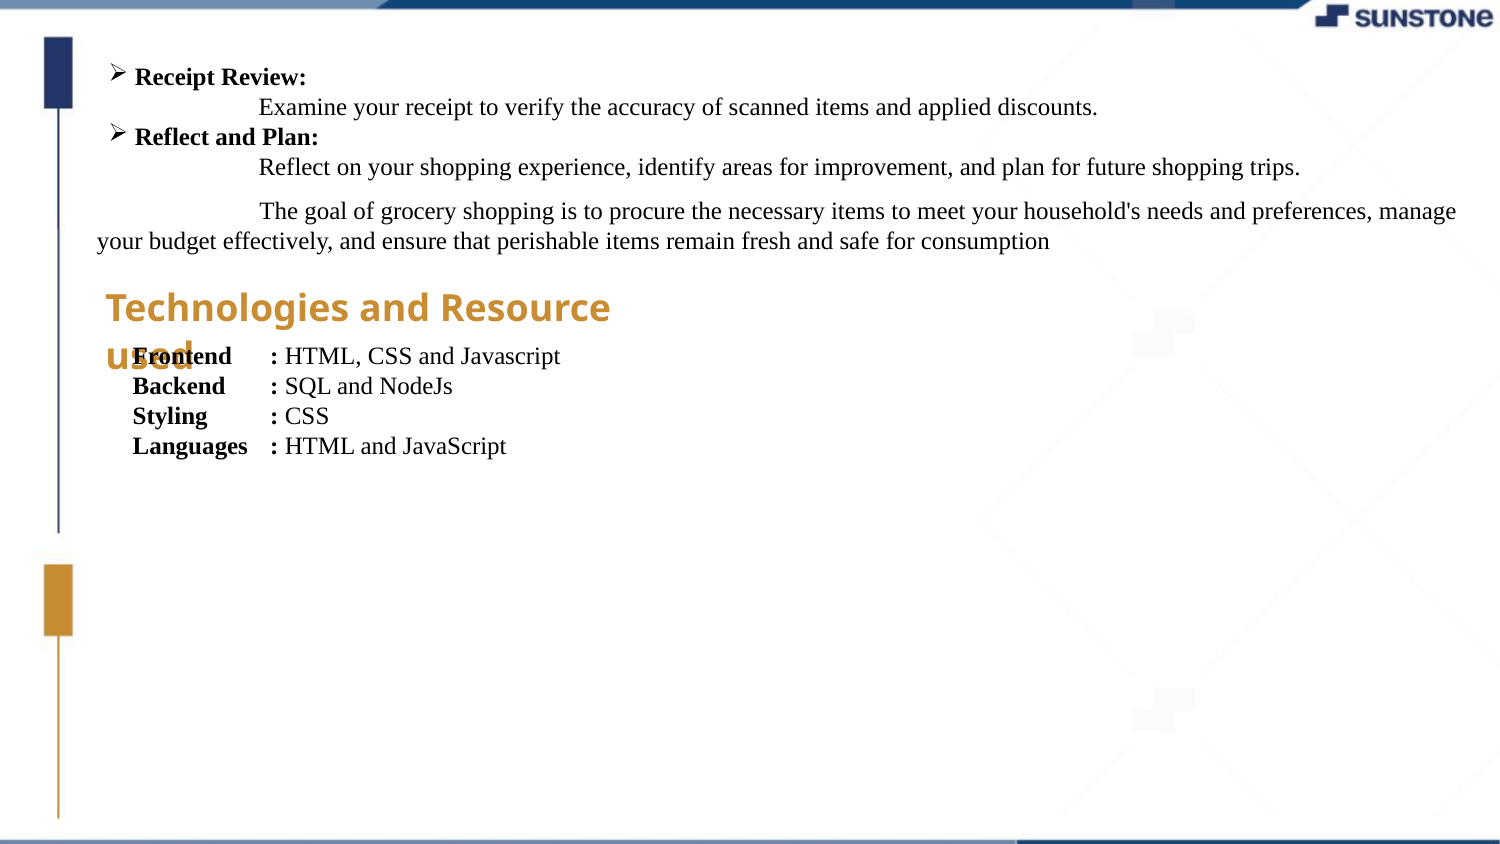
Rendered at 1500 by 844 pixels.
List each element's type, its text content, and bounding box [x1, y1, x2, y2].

text_box Frontend : HTML, CSS and Javascript Backend : SQL and NodeJs Styling : CSS Languages : HTML and JavaScript [105, 332, 856, 467]
text_box Technologies and Resource used [105, 279, 645, 332]
text_box [0, 0, 1500, 844]
text_box Receipt Review: Examine your receipt to verify the accuracy of scanned items and applied discounts. Reflect and Plan: Reflect on your shopping experience, identify areas for improvement, and plan for future shopping trips. [93, 23, 1500, 248]
text_box The goal of grocery shopping is to procure the necessary items to meet your household's needs and preferences, manage your budget effectively, and ensure that perishable items remain fresh and safe for consumption [82, 187, 1489, 263]
